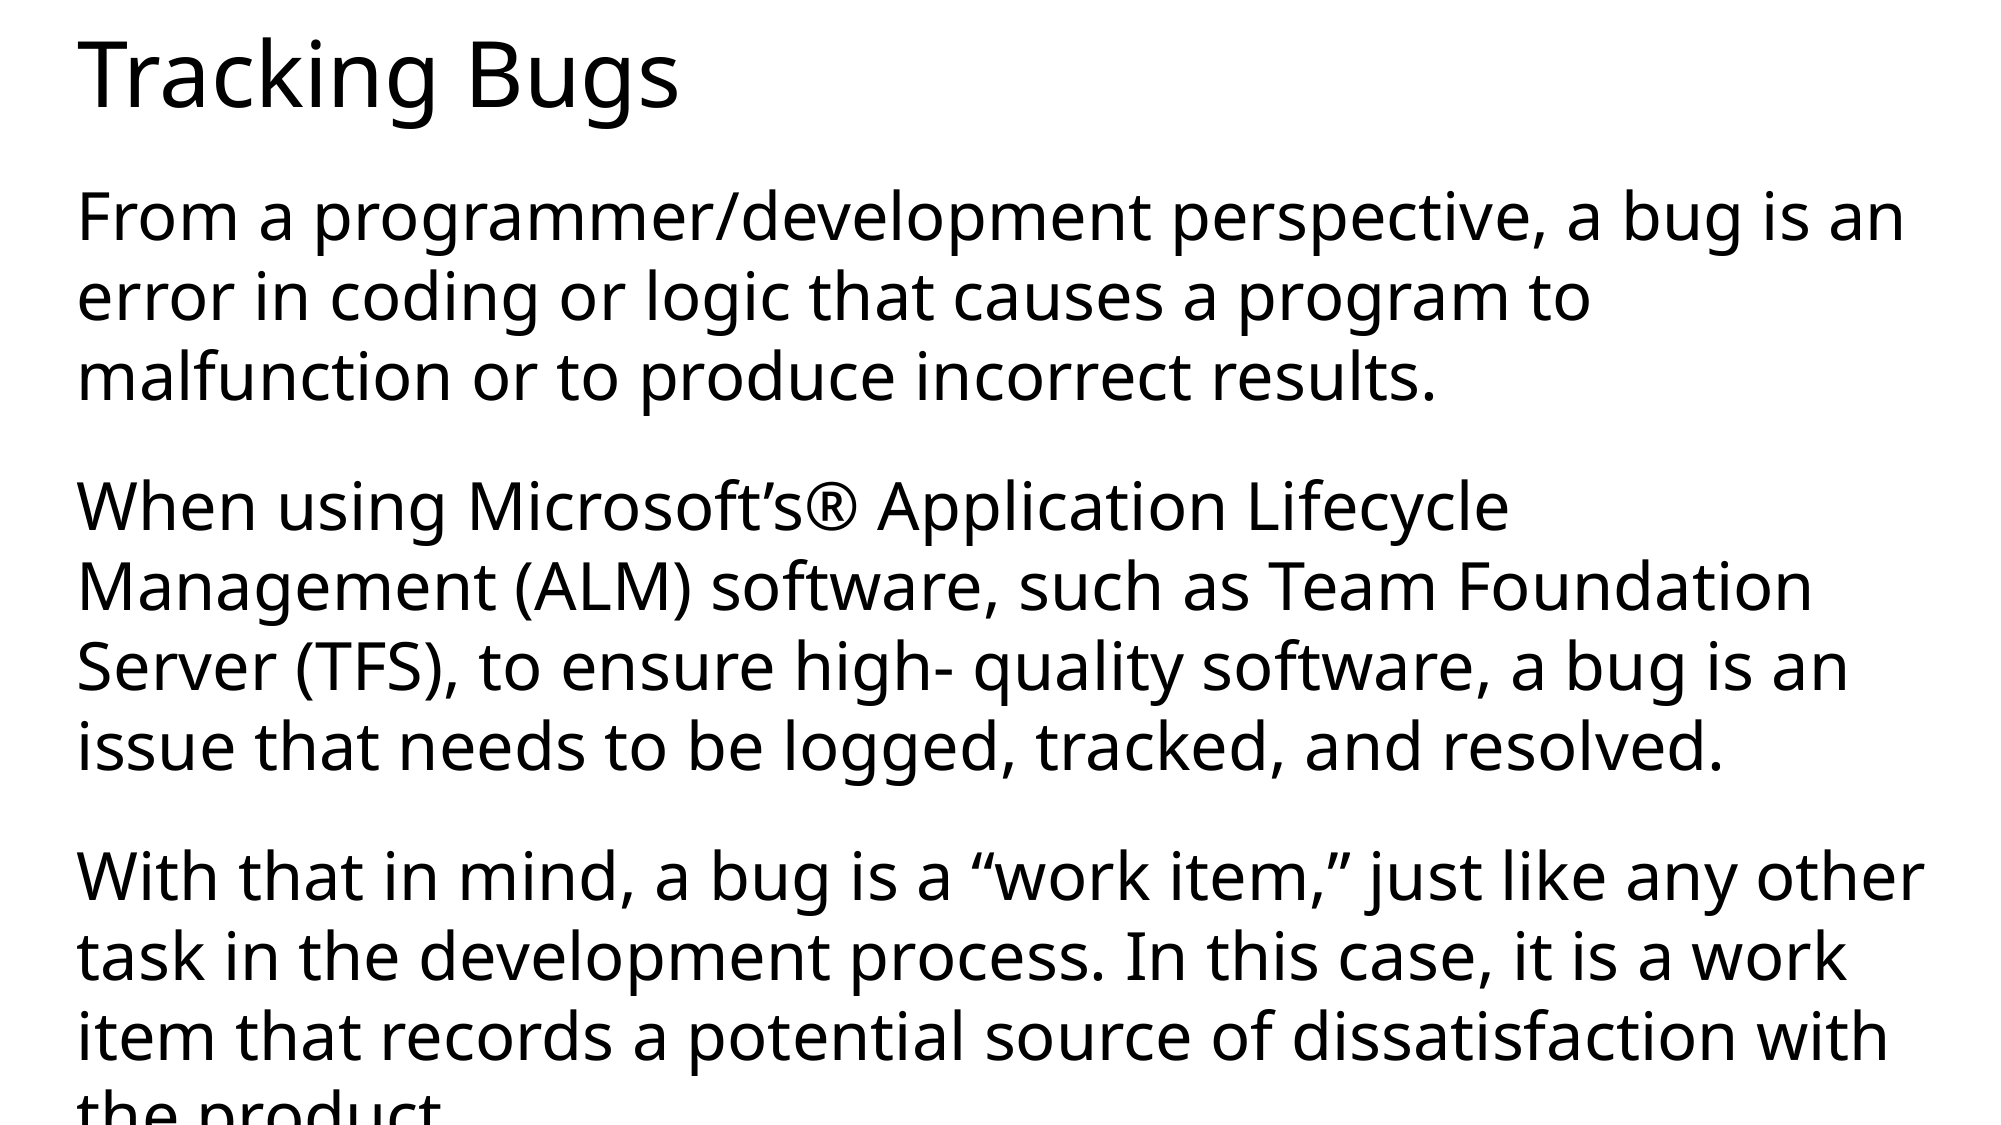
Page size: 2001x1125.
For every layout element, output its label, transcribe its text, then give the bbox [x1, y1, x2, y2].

list From a programmer/development perspective, a bug is an error in coding or logic that causes a program to malfunction or to produce incorrect results. When using Microsoft’s® Application Lifecycle Management (ALM) software, such as Team Foundation Server (TFS), to ensure high- quality software, a bug is an issue that needs to be logged, tracked, and resolved. With that in mind, a bug is a “work item,” just like any other task in the development process. In this case, it is a work item that records a potential source of dissatisfaction with the product [62, 166, 1953, 1035]
title Tracking Bugs [62, 29, 1953, 166]
